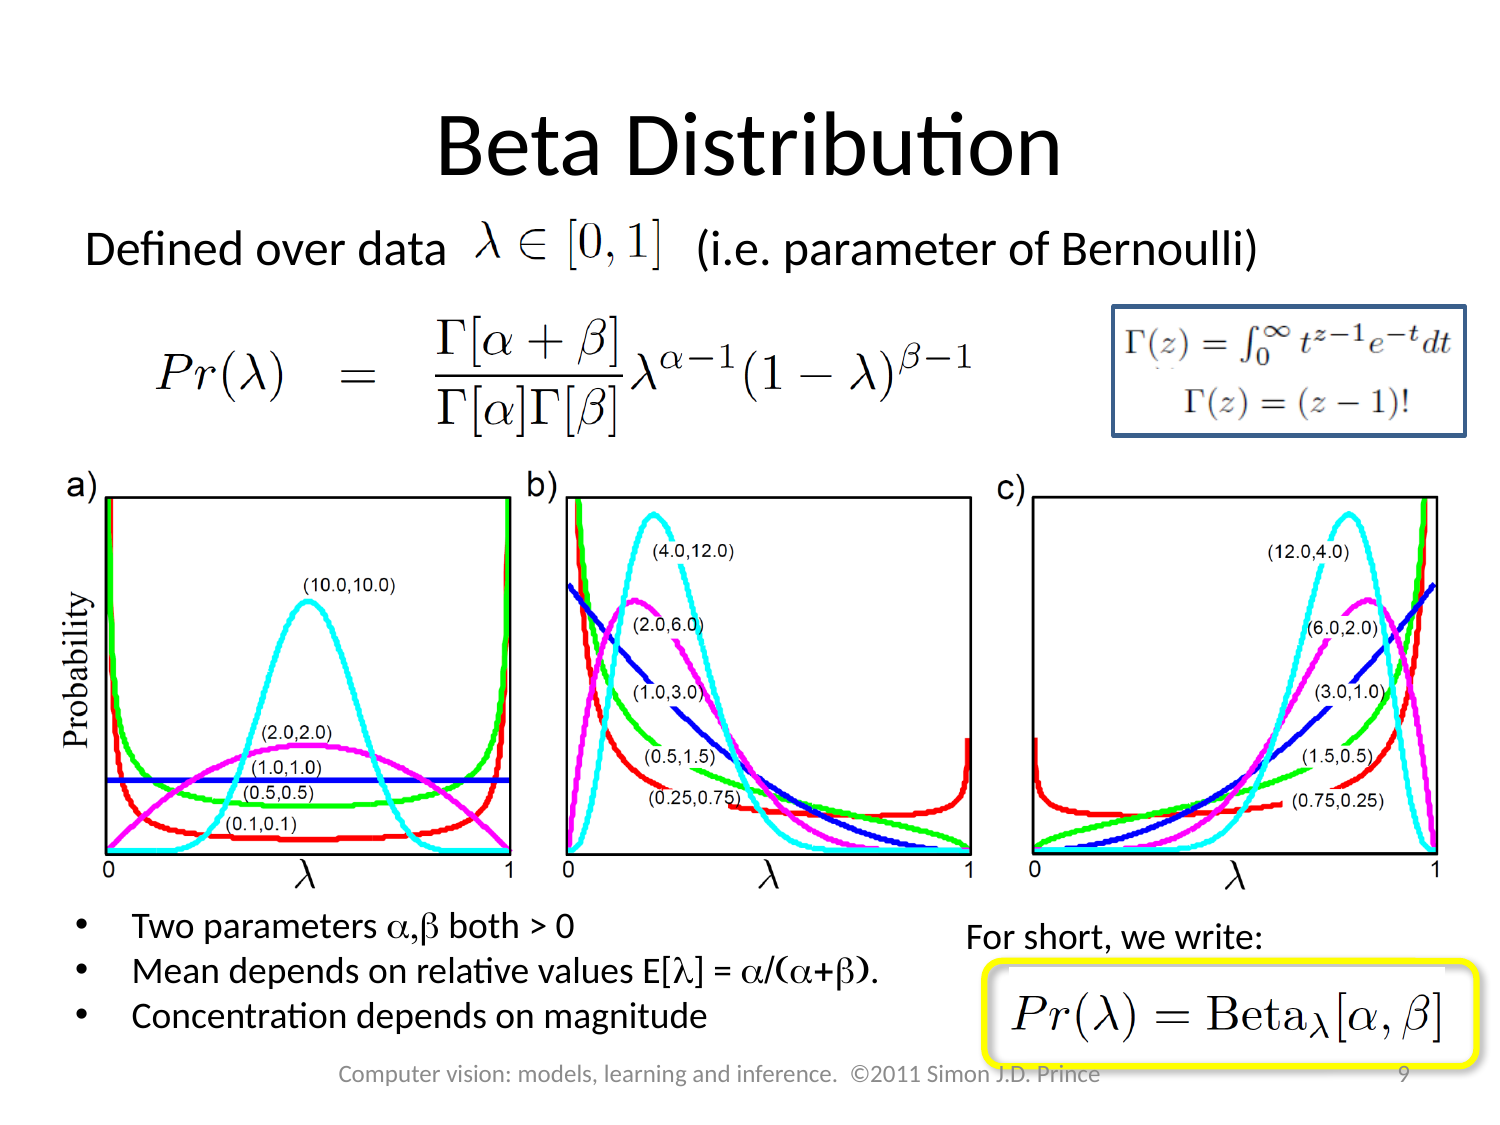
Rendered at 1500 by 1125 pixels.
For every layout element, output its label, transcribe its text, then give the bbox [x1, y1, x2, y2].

text_box [1280, 958, 1479, 1069]
text_box [982, 965, 1010, 1042]
text_box Two parameters a,b both > 0 Mean depends on relative values E[l] = a/(a+b). Concentration depends on magnitude [60, 905, 912, 1043]
footer Computer vision: models, learning and inference. ©2011 Simon J.D. Prince [301, 1042, 1140, 1103]
picture [1120, 317, 1463, 369]
picture [466, 207, 679, 276]
picture [1009, 966, 1445, 1053]
picture [135, 290, 976, 455]
text_box For short, we write: [951, 905, 1280, 965]
title Beta Distribution [75, 45, 1425, 208]
picture [1176, 383, 1417, 424]
text_box Defined over data (i.e. parameter of Bernoulli) [70, 208, 465, 283]
slide_number 9 [1140, 1061, 1425, 1103]
text_box [1111, 304, 1467, 438]
text_box Defined over data (i.e. parameter of Bernoulli) [679, 208, 1500, 283]
picture [52, 458, 1459, 898]
